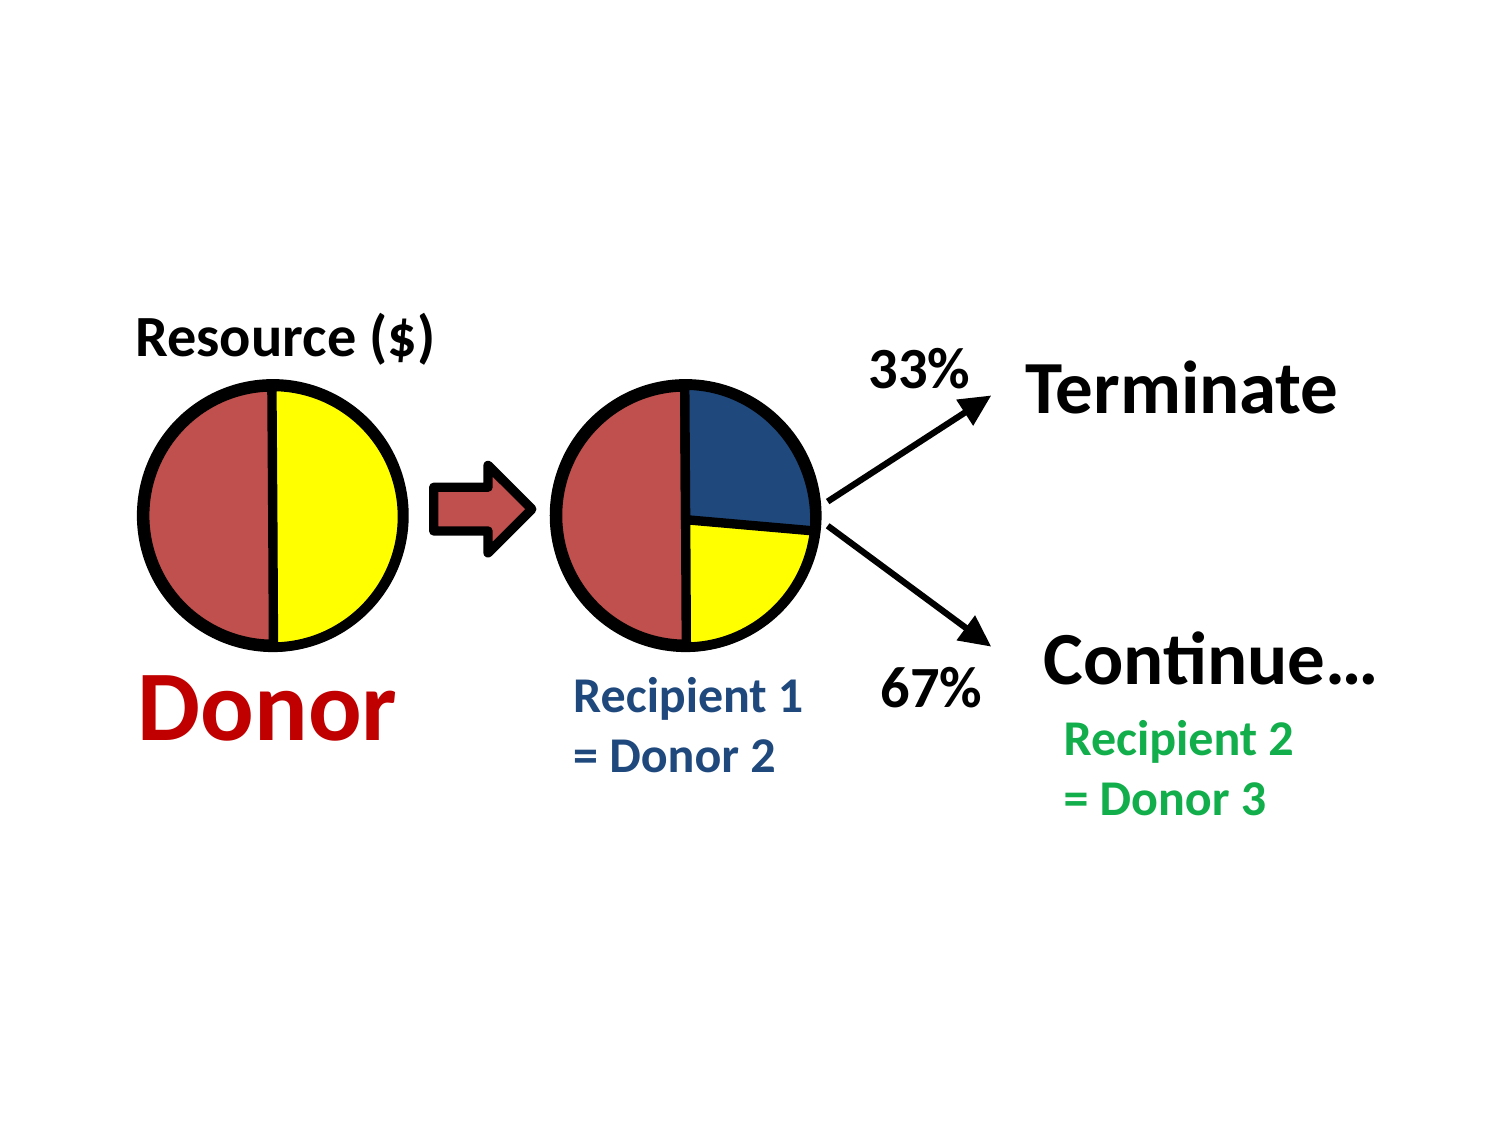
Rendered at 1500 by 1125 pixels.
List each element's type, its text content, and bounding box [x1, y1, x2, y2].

text_box Recipient 1 = Donor 2 [558, 655, 828, 790]
text_box 67% [865, 642, 998, 727]
text_box [141, 383, 381, 648]
text_box Terminate [1010, 331, 1355, 436]
text_box Continue… [1029, 602, 1394, 708]
text_box 33% [853, 323, 986, 394]
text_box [827, 395, 992, 502]
text_box [269, 384, 405, 650]
text_box [683, 521, 817, 650]
text_box Resource ($) [120, 290, 451, 376]
text_box Donor [123, 633, 413, 769]
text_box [827, 525, 992, 647]
text_box [553, 383, 684, 648]
text_box [682, 383, 817, 534]
text_box [431, 463, 534, 555]
text_box Recipient 2 = Donor 3 [1048, 697, 1318, 833]
